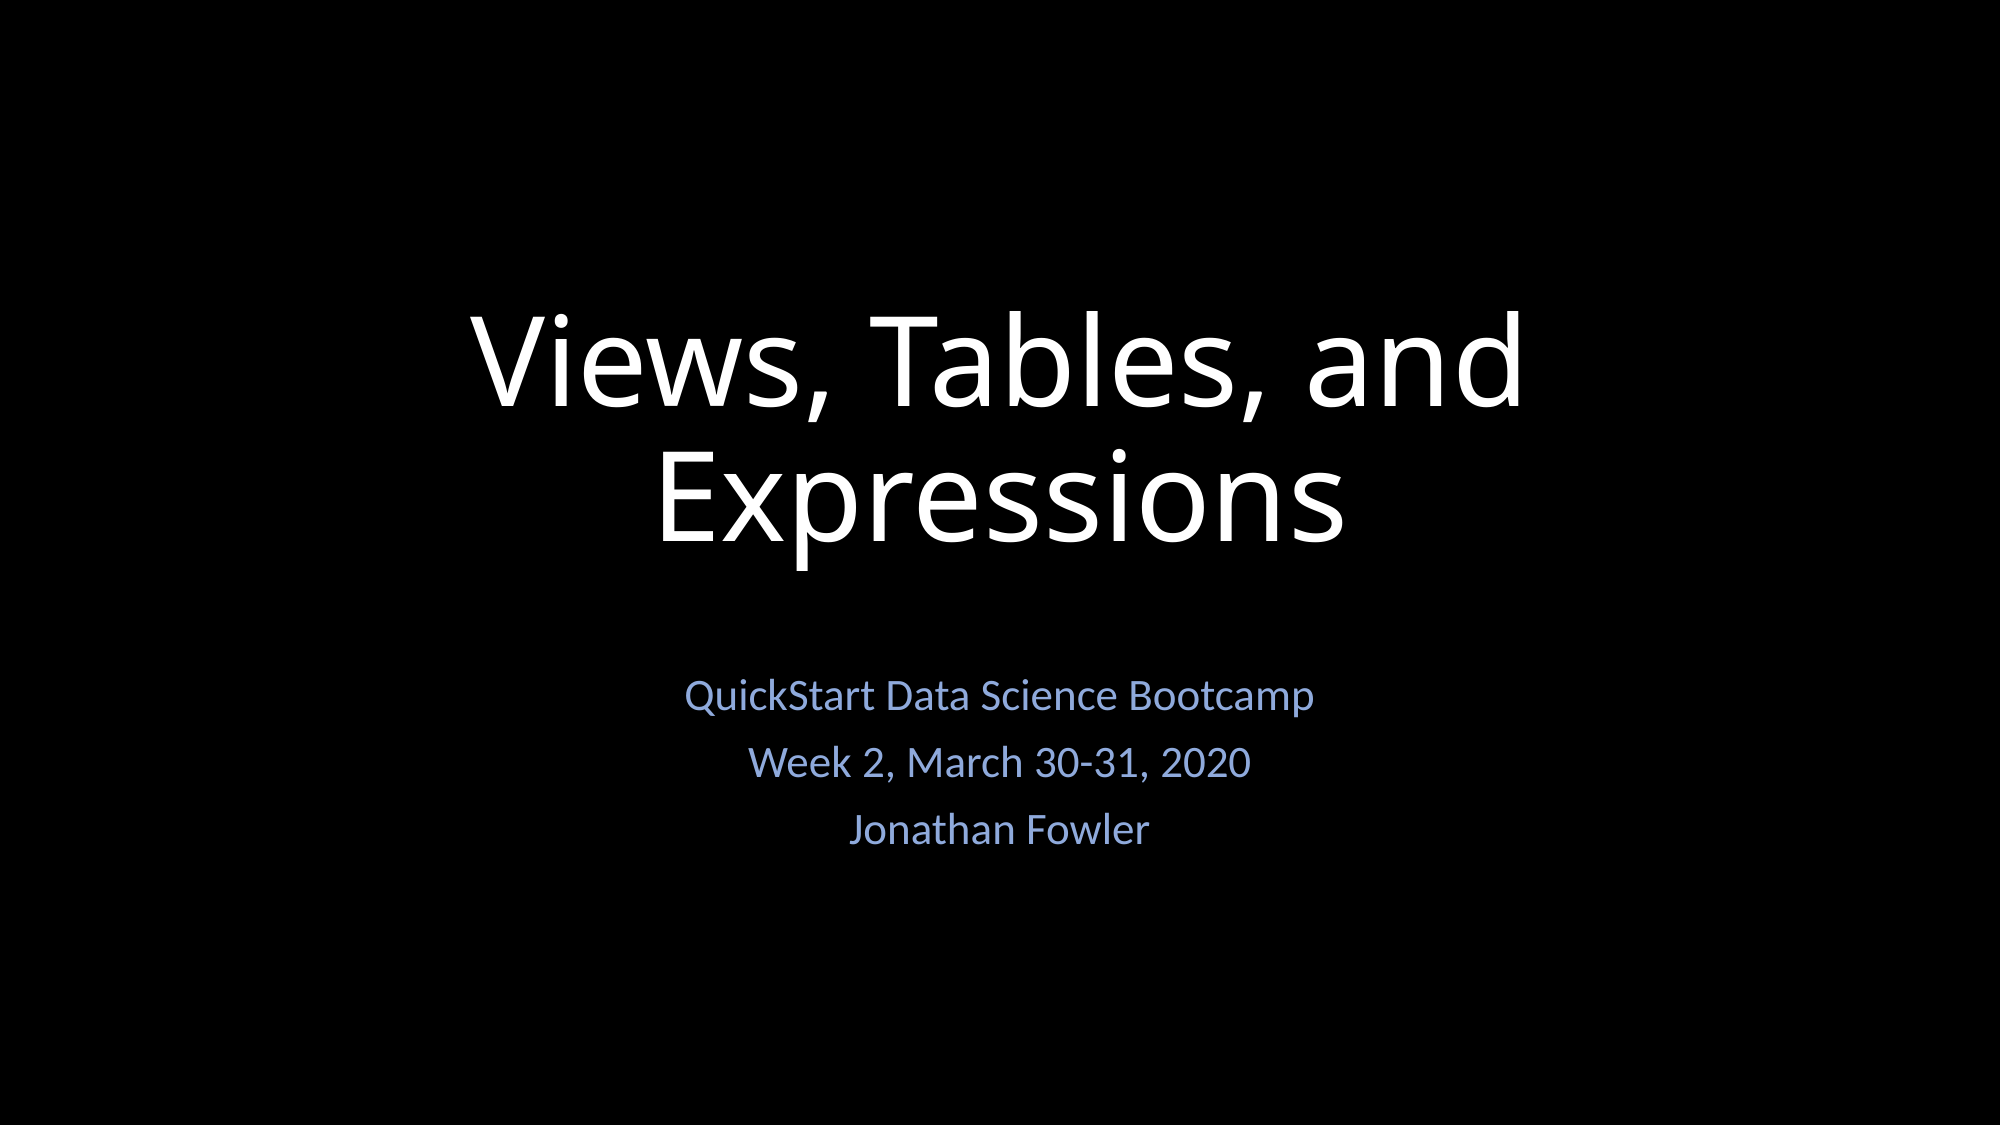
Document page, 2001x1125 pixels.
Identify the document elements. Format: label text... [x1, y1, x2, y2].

title Views, Tables, and Expressions [249, 184, 1750, 576]
subtitle QuickStart Data Science Bootcamp Week 2, March 30-31, 2020 Jonathan Fowler [249, 590, 1750, 863]
